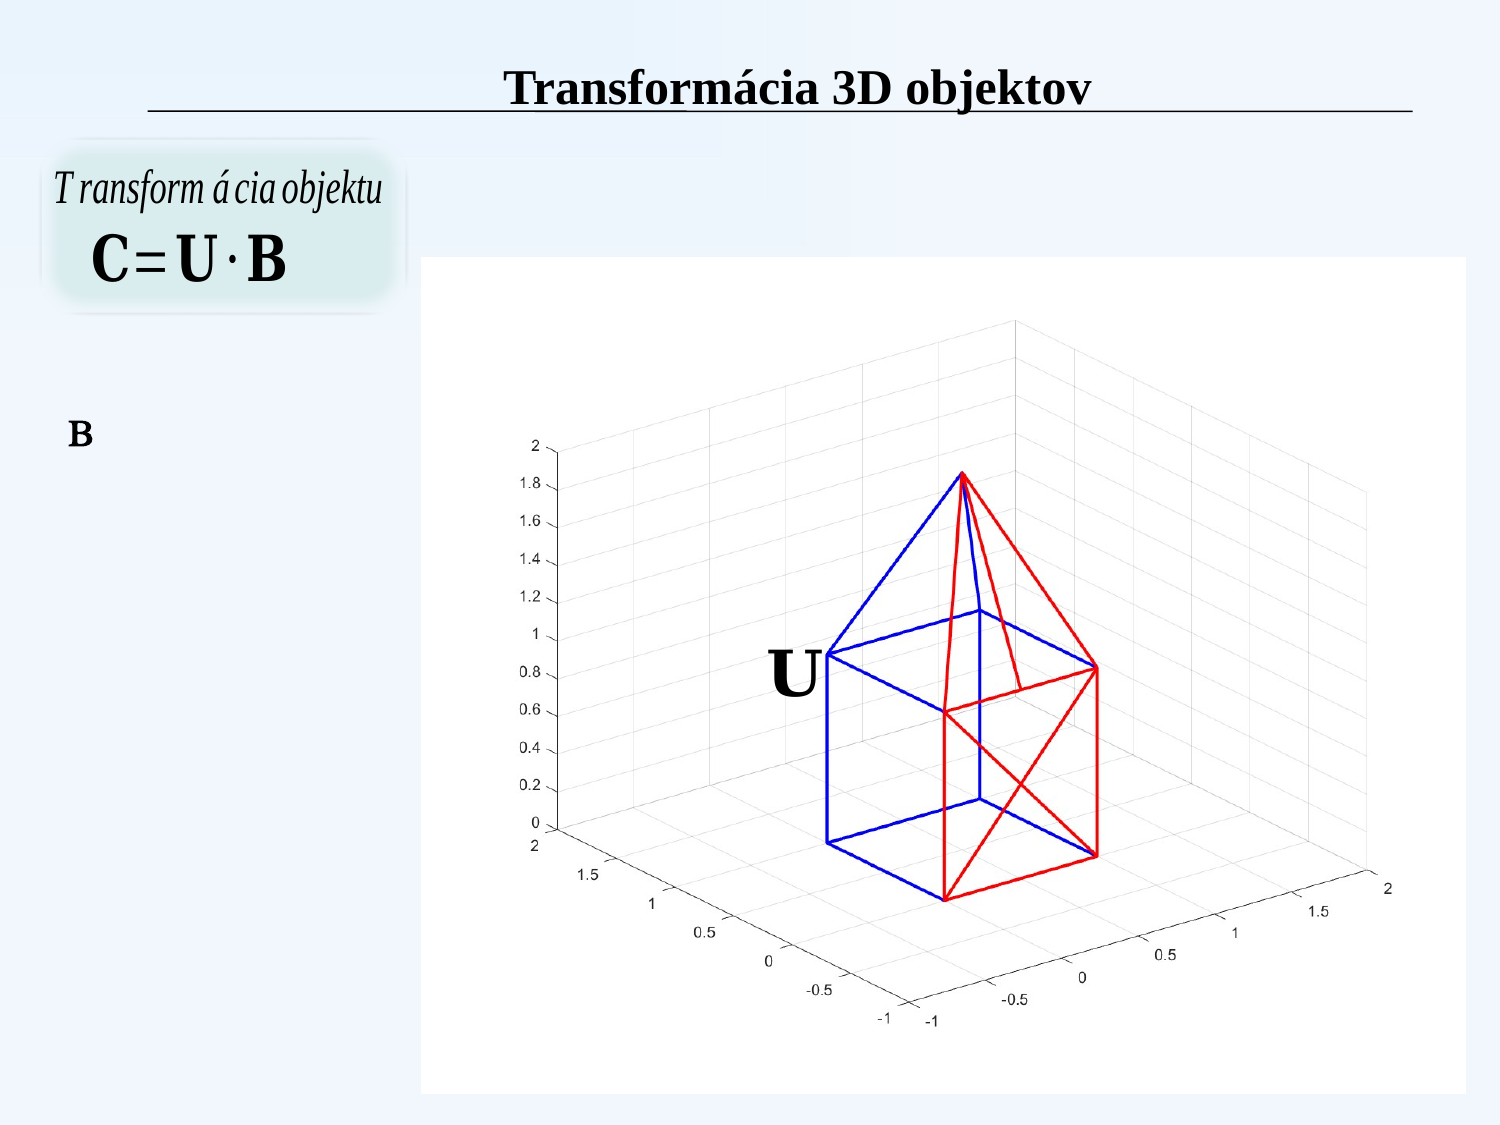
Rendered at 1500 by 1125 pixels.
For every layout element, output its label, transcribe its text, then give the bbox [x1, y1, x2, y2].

picture [420, 257, 1467, 1095]
text_box [61, 159, 387, 294]
text_box Transformácia 3D objektov [140, 46, 1455, 122]
text_box [57, 155, 391, 298]
